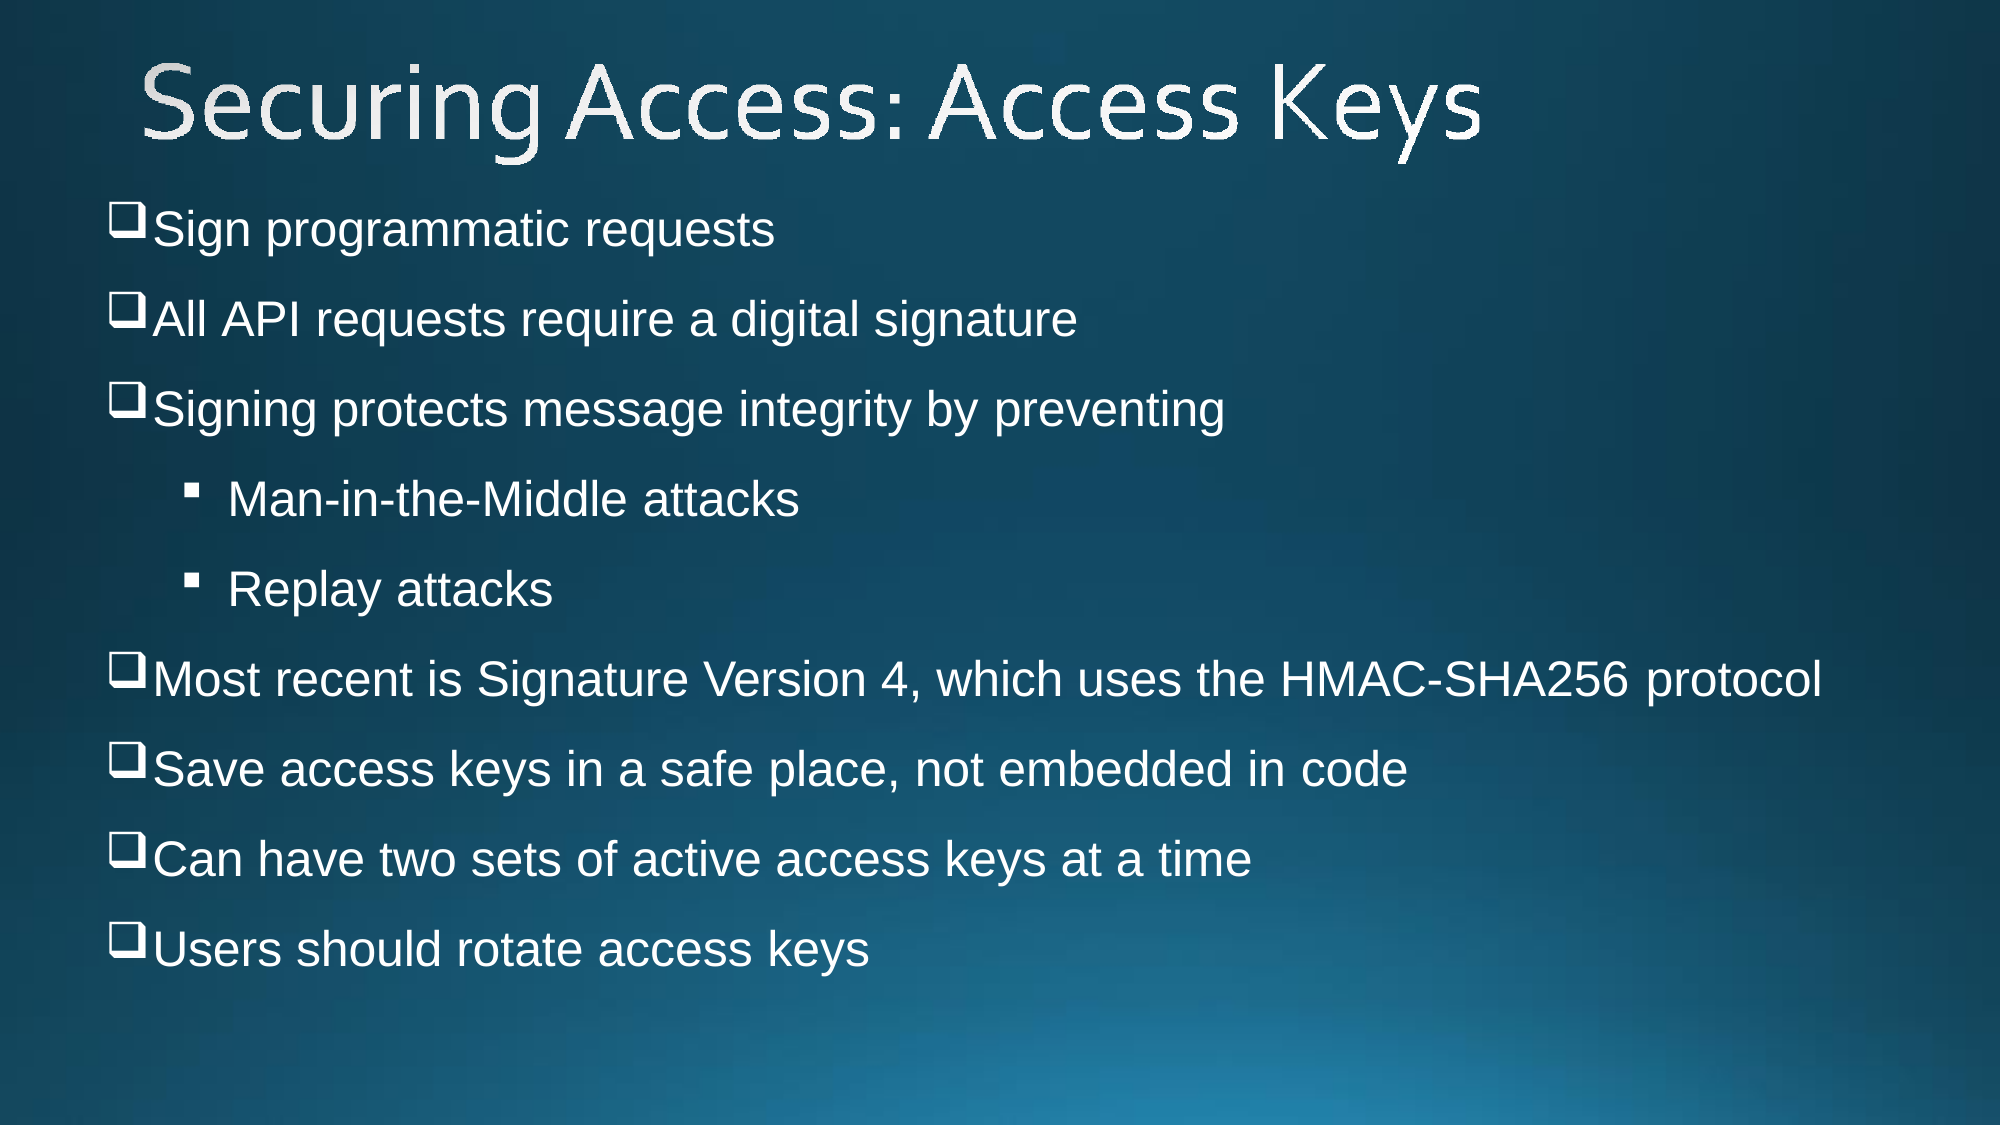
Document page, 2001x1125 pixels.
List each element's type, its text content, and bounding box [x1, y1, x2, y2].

text_box Sign programmatic requests All API requests require a digital signature Signing protects message integrity by preventing Man-in-the-Middle attacks Replay attacks Most recent is Signature Version 4, which uses the HMAC-SHA256 protocol Save access keys in a safe place, not embedded in code Can have two sets of active access keys at a time Users should rotate access keys [103, 164, 1831, 977]
picture [0, 0, 2000, 1125]
text_box [144, 63, 1480, 164]
